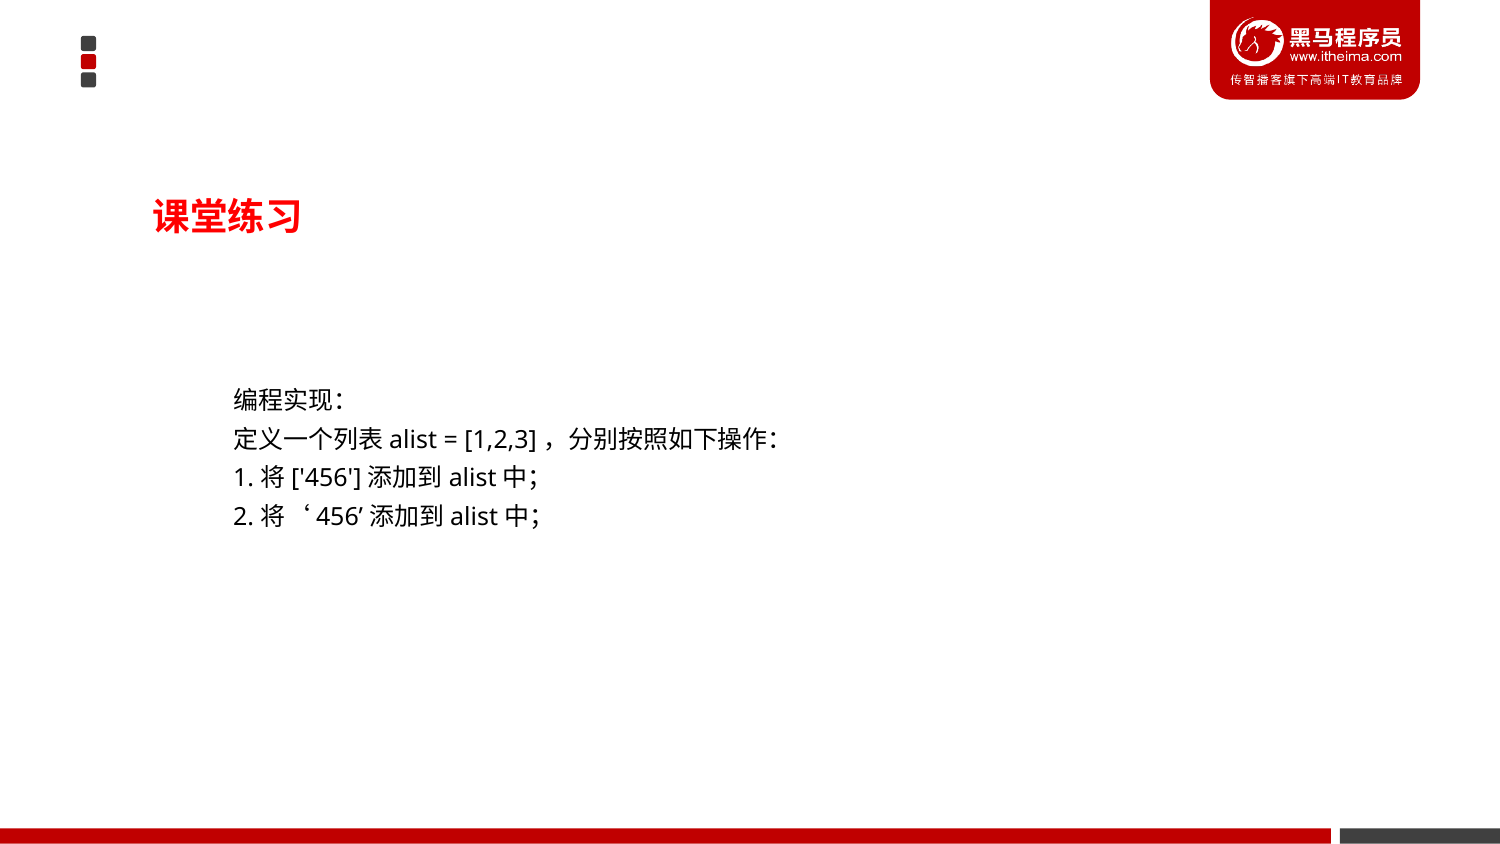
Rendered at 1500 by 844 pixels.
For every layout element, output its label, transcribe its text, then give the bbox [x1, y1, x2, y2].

text_box 编程实现： 定义一个列表alist = [1,2,3]，分别按照如下操作： 1.将['456']添加到alist中； 2.将‘456’添加到alist中； [218, 367, 1323, 539]
text_box 课堂练习 [138, 185, 715, 246]
picture [1212, 8, 1421, 94]
